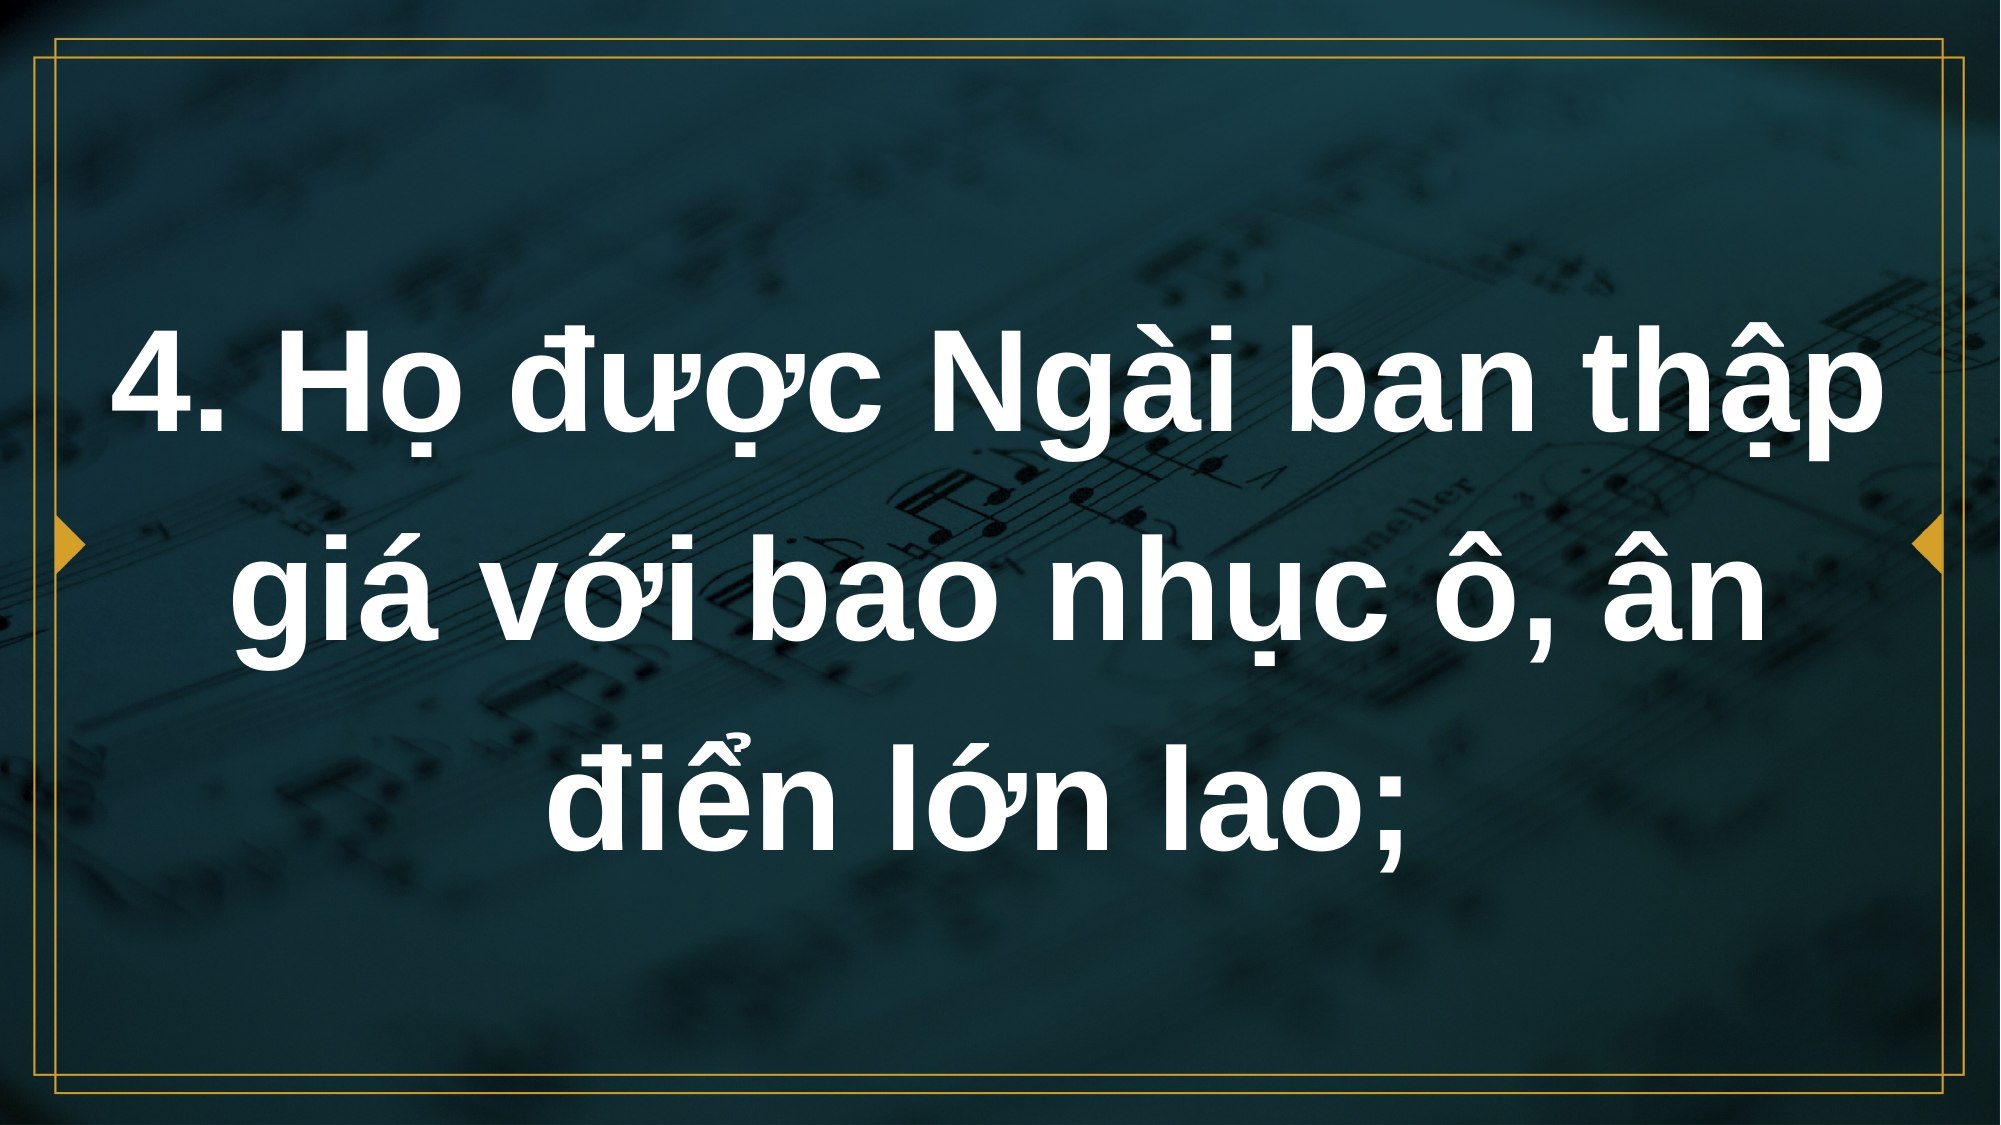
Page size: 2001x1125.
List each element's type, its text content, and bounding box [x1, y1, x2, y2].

title 4. Họ được Ngài ban thập giá với bao nhục ô, ân điển lớn lao; [55, 53, 1945, 1077]
picture [0, 0, 2000, 1125]
